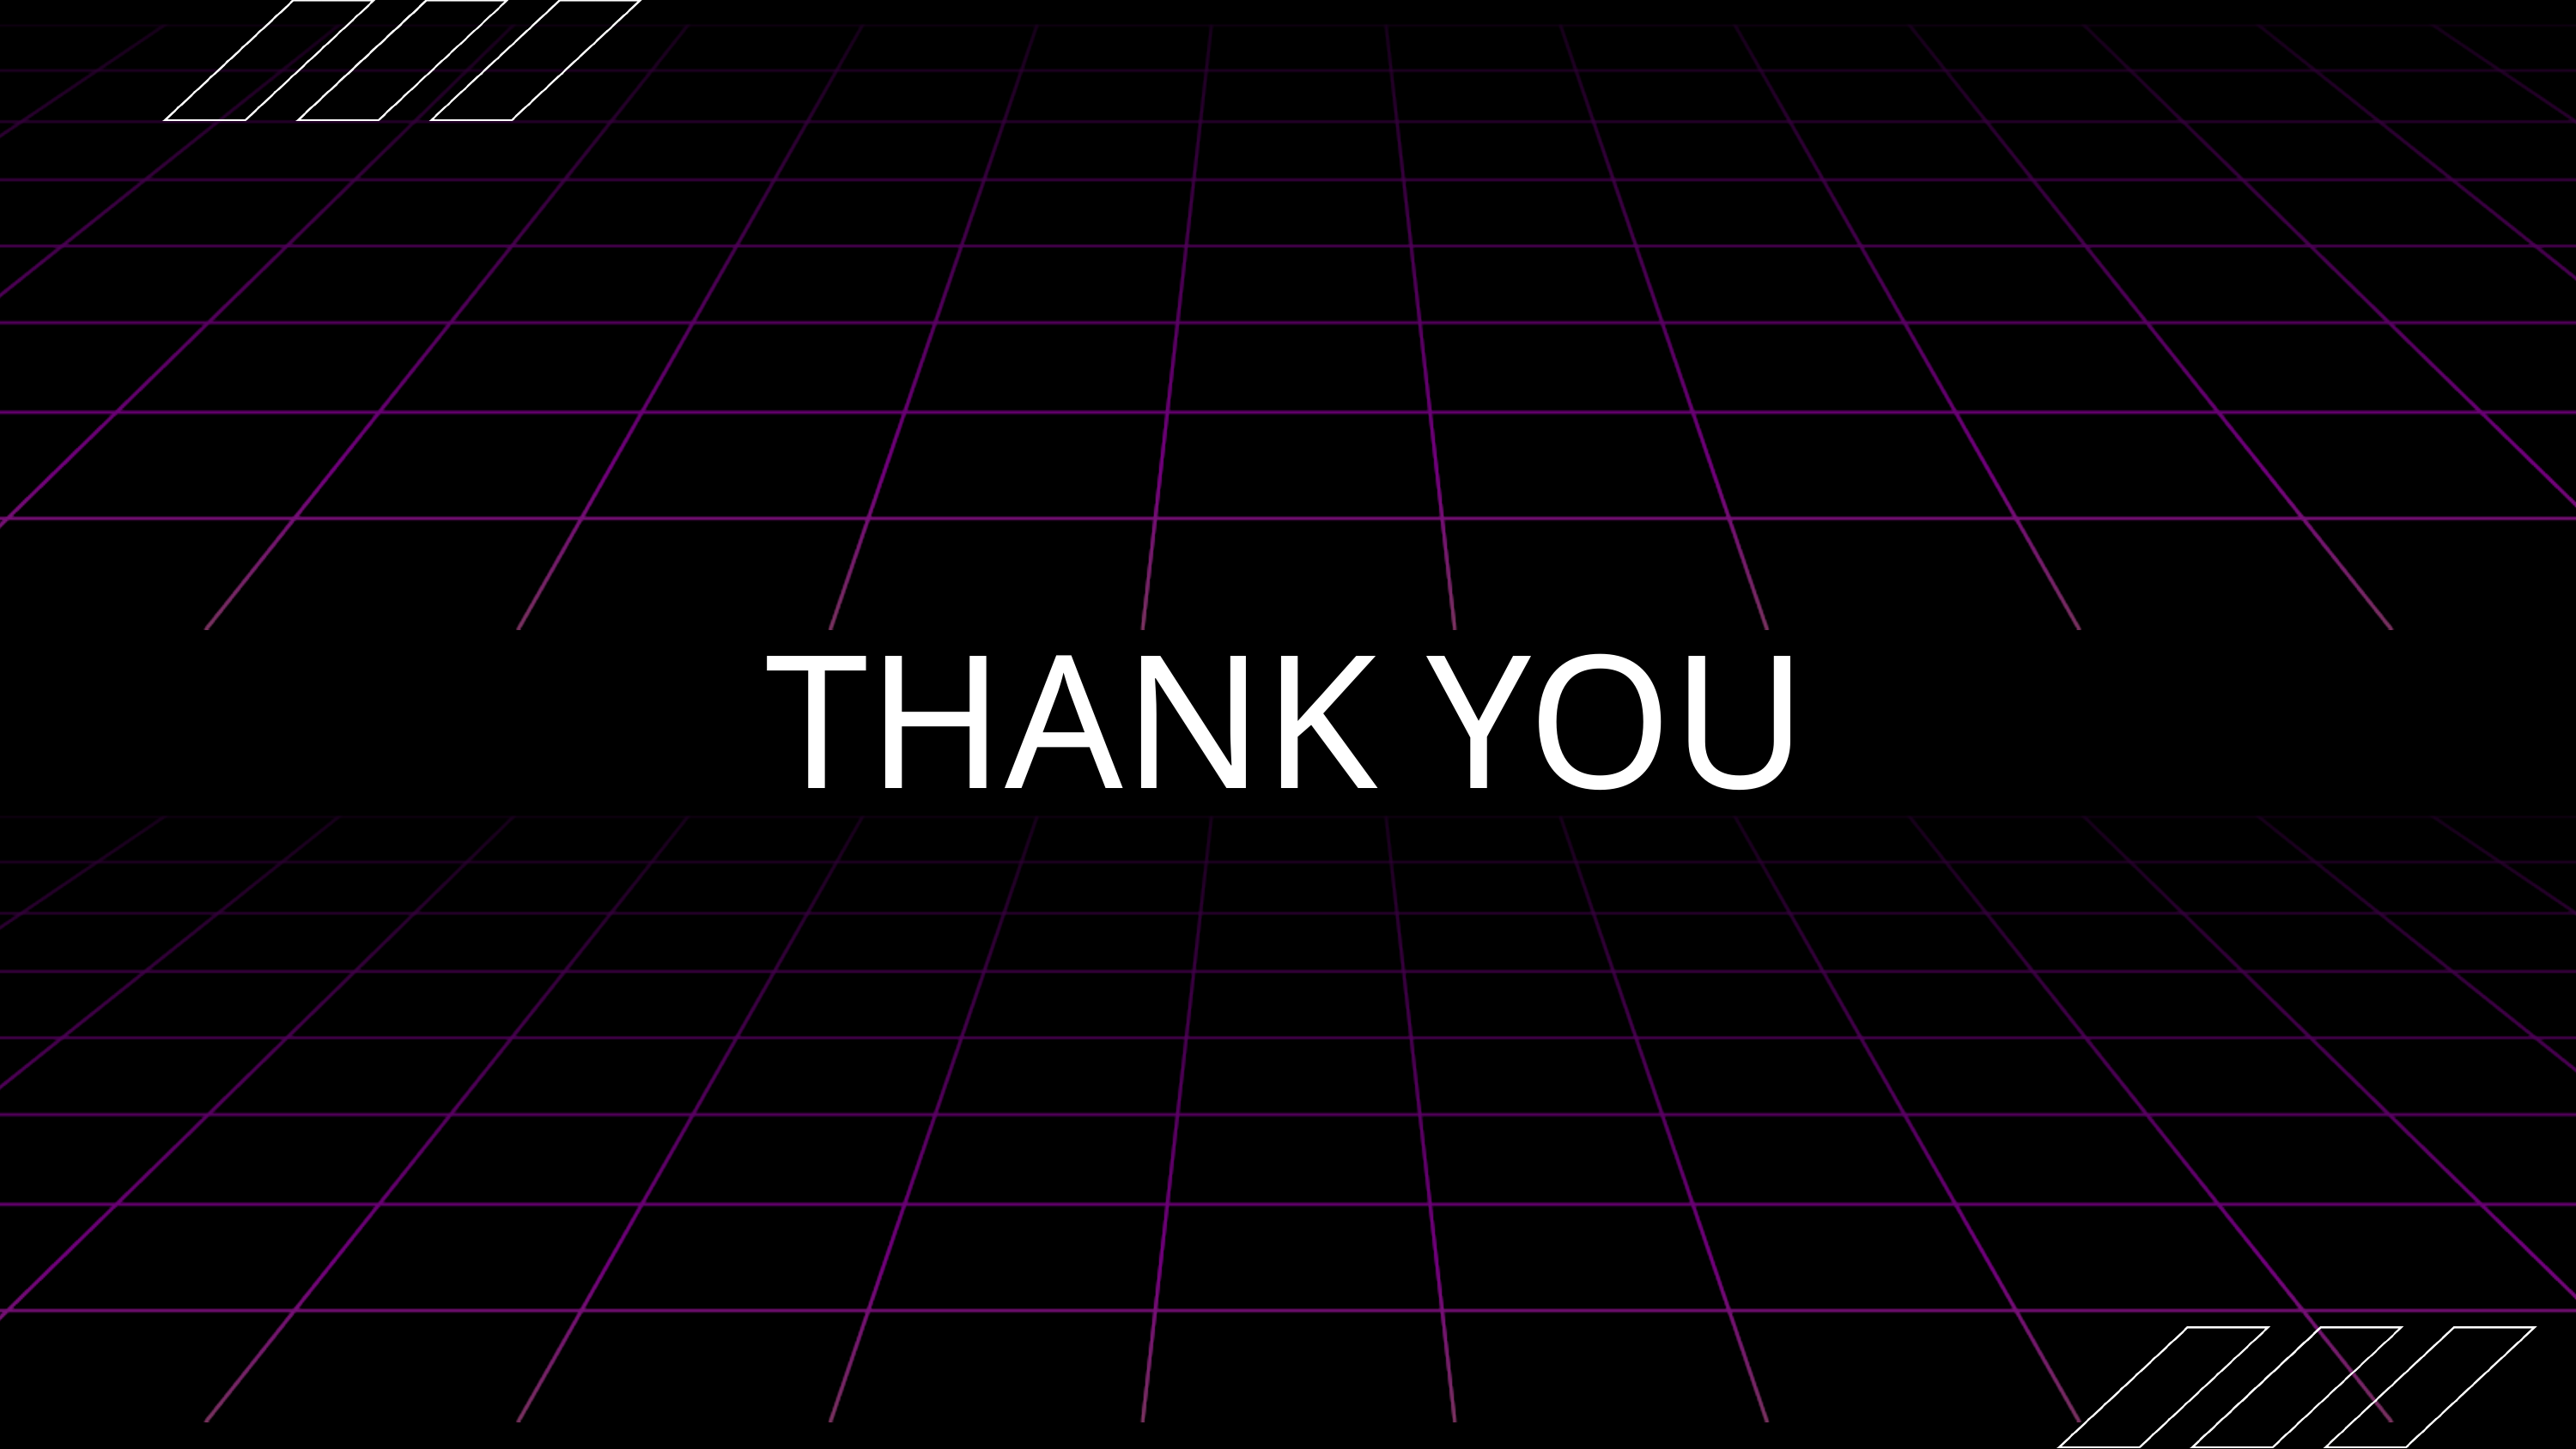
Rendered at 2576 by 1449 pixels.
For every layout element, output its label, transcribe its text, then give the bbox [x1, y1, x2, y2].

text_box [0, 23, 2576, 630]
text_box [0, 815, 2055, 1422]
text_box [2298, 815, 2576, 1422]
text_box [161, 0, 644, 121]
text_box [2055, 1326, 2538, 1448]
text_box THANK YOU [275, 565, 2298, 1346]
